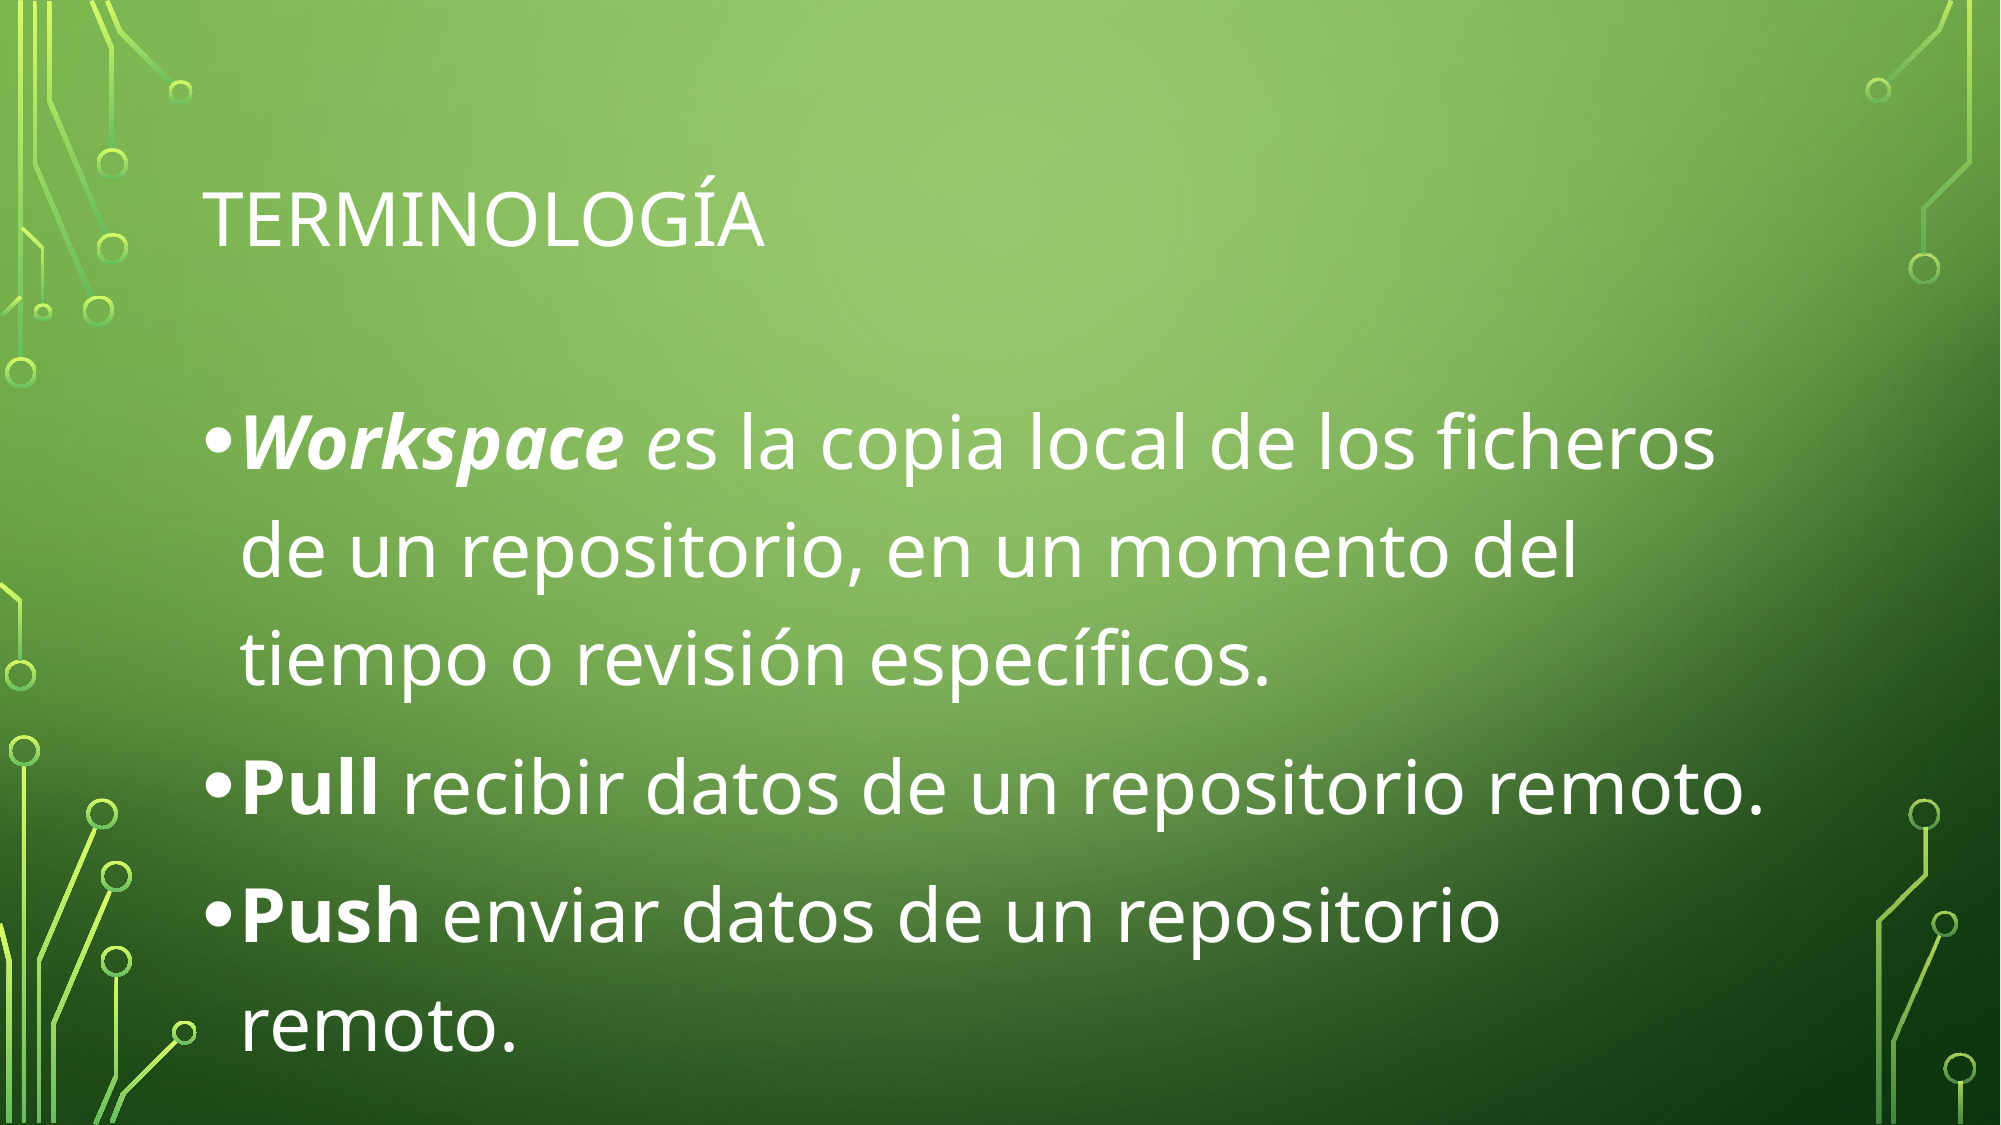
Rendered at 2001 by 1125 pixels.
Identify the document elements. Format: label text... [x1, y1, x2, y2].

title Terminología [187, 101, 1813, 344]
list Workspace es la copia local de los ficheros de un repositorio, en un momento del tiempo o revisión específicos. Pull recibir datos de un repositorio remoto. Push enviar datos de un repositorio remoto. [187, 369, 1813, 950]
